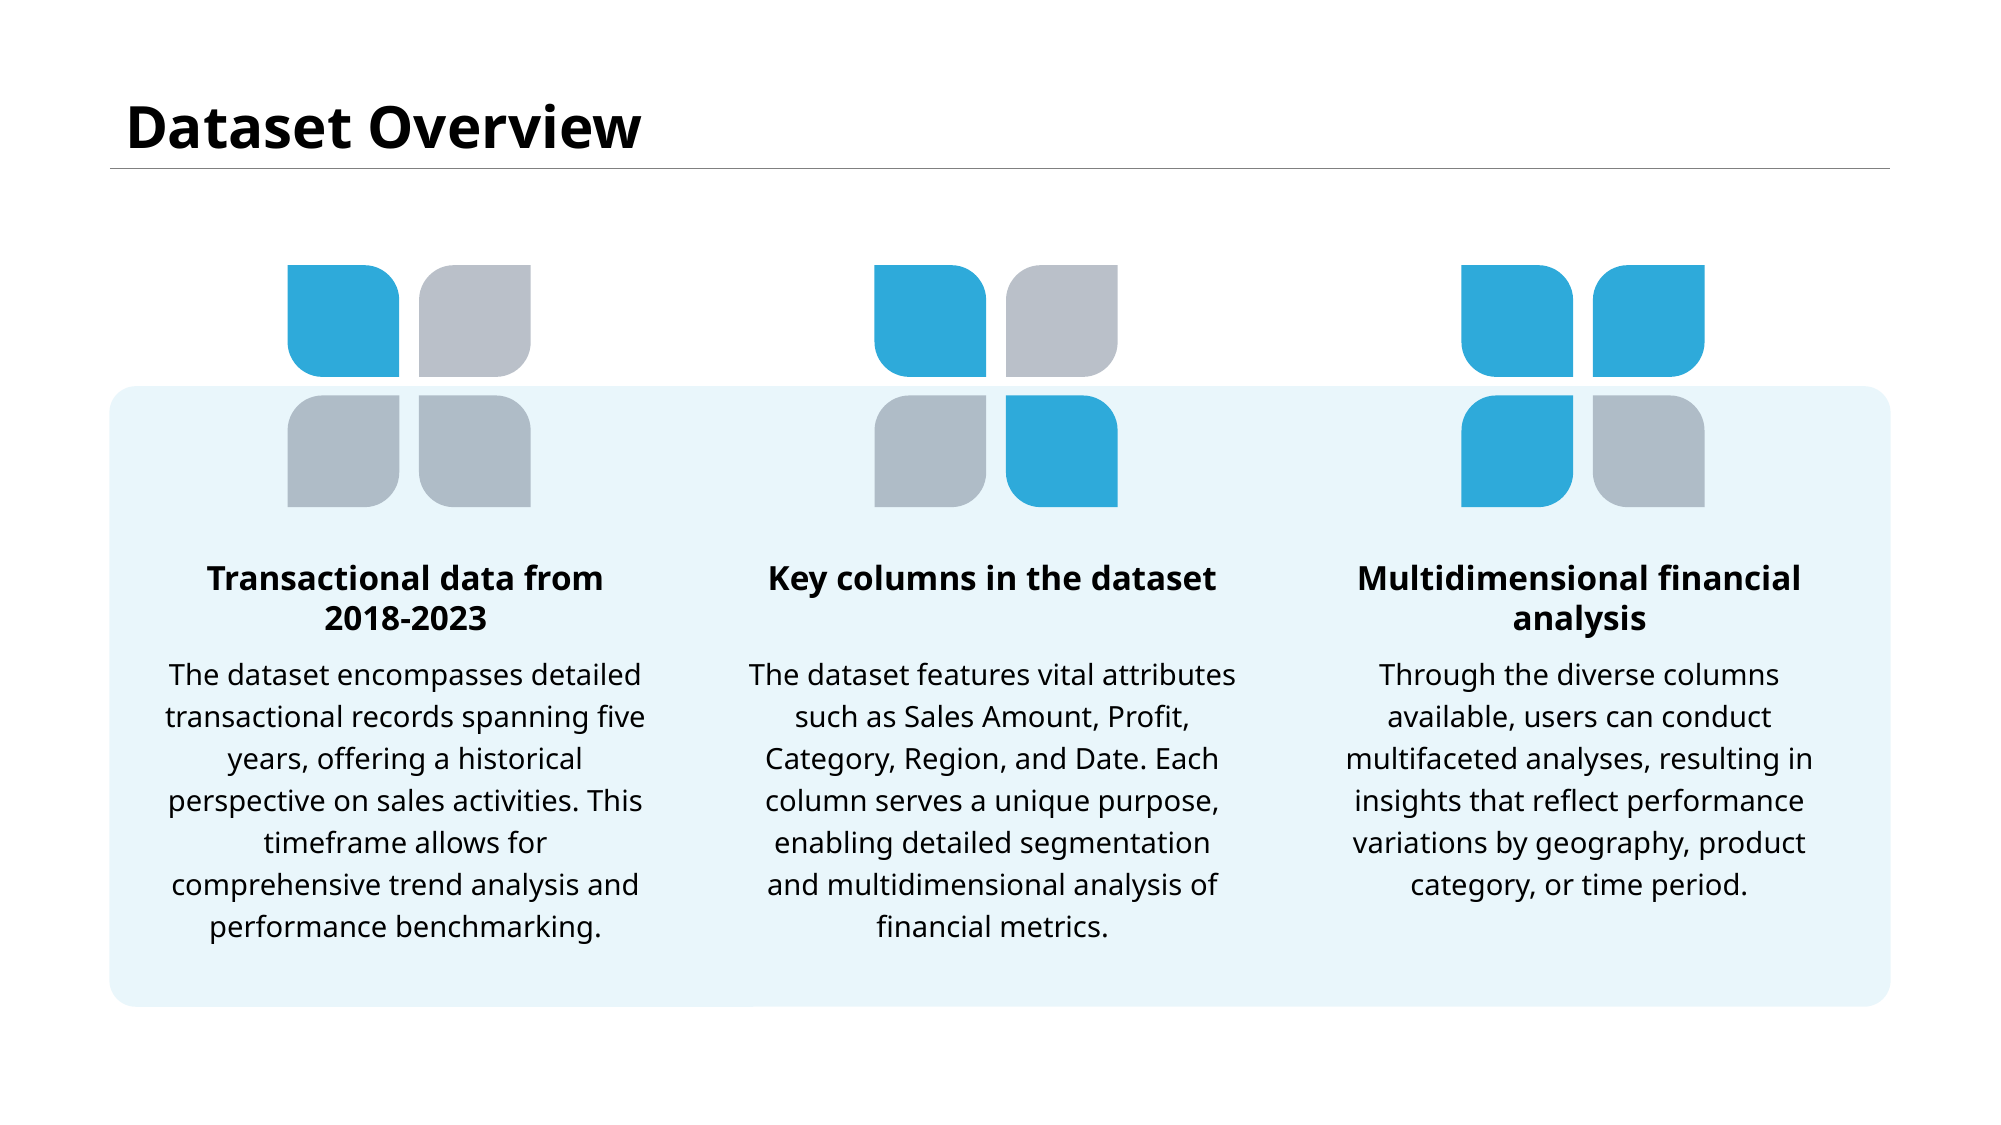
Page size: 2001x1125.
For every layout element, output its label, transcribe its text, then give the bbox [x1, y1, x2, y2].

text_box The dataset encompasses detailed transactional records spanning five years, offering a historical perspective on sales activities. This timeframe allows for comprehensive trend analysis and performance benchmarking. [143, 641, 668, 951]
text_box Key columns in the dataset [730, 549, 1255, 605]
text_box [874, 264, 1118, 508]
title Dataset Overview [109, 0, 1890, 169]
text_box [1461, 264, 1705, 508]
text_box Multidimensional financial analysis [1317, 549, 1842, 641]
text_box Transactional data from 2018-2023 [143, 549, 668, 641]
text_box The dataset features vital attributes such as Sales Amount, Profit, Category, Region, and Date. Each column serves a unique purpose, enabling detailed segmentation and multidimensional analysis of financial metrics. [730, 641, 1255, 951]
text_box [287, 264, 531, 508]
text_box [109, 386, 1891, 1007]
text_box Through the diverse columns available, users can conduct multifaceted analyses, resulting in insights that reflect performance variations by geography, product category, or time period. [1317, 641, 1842, 909]
